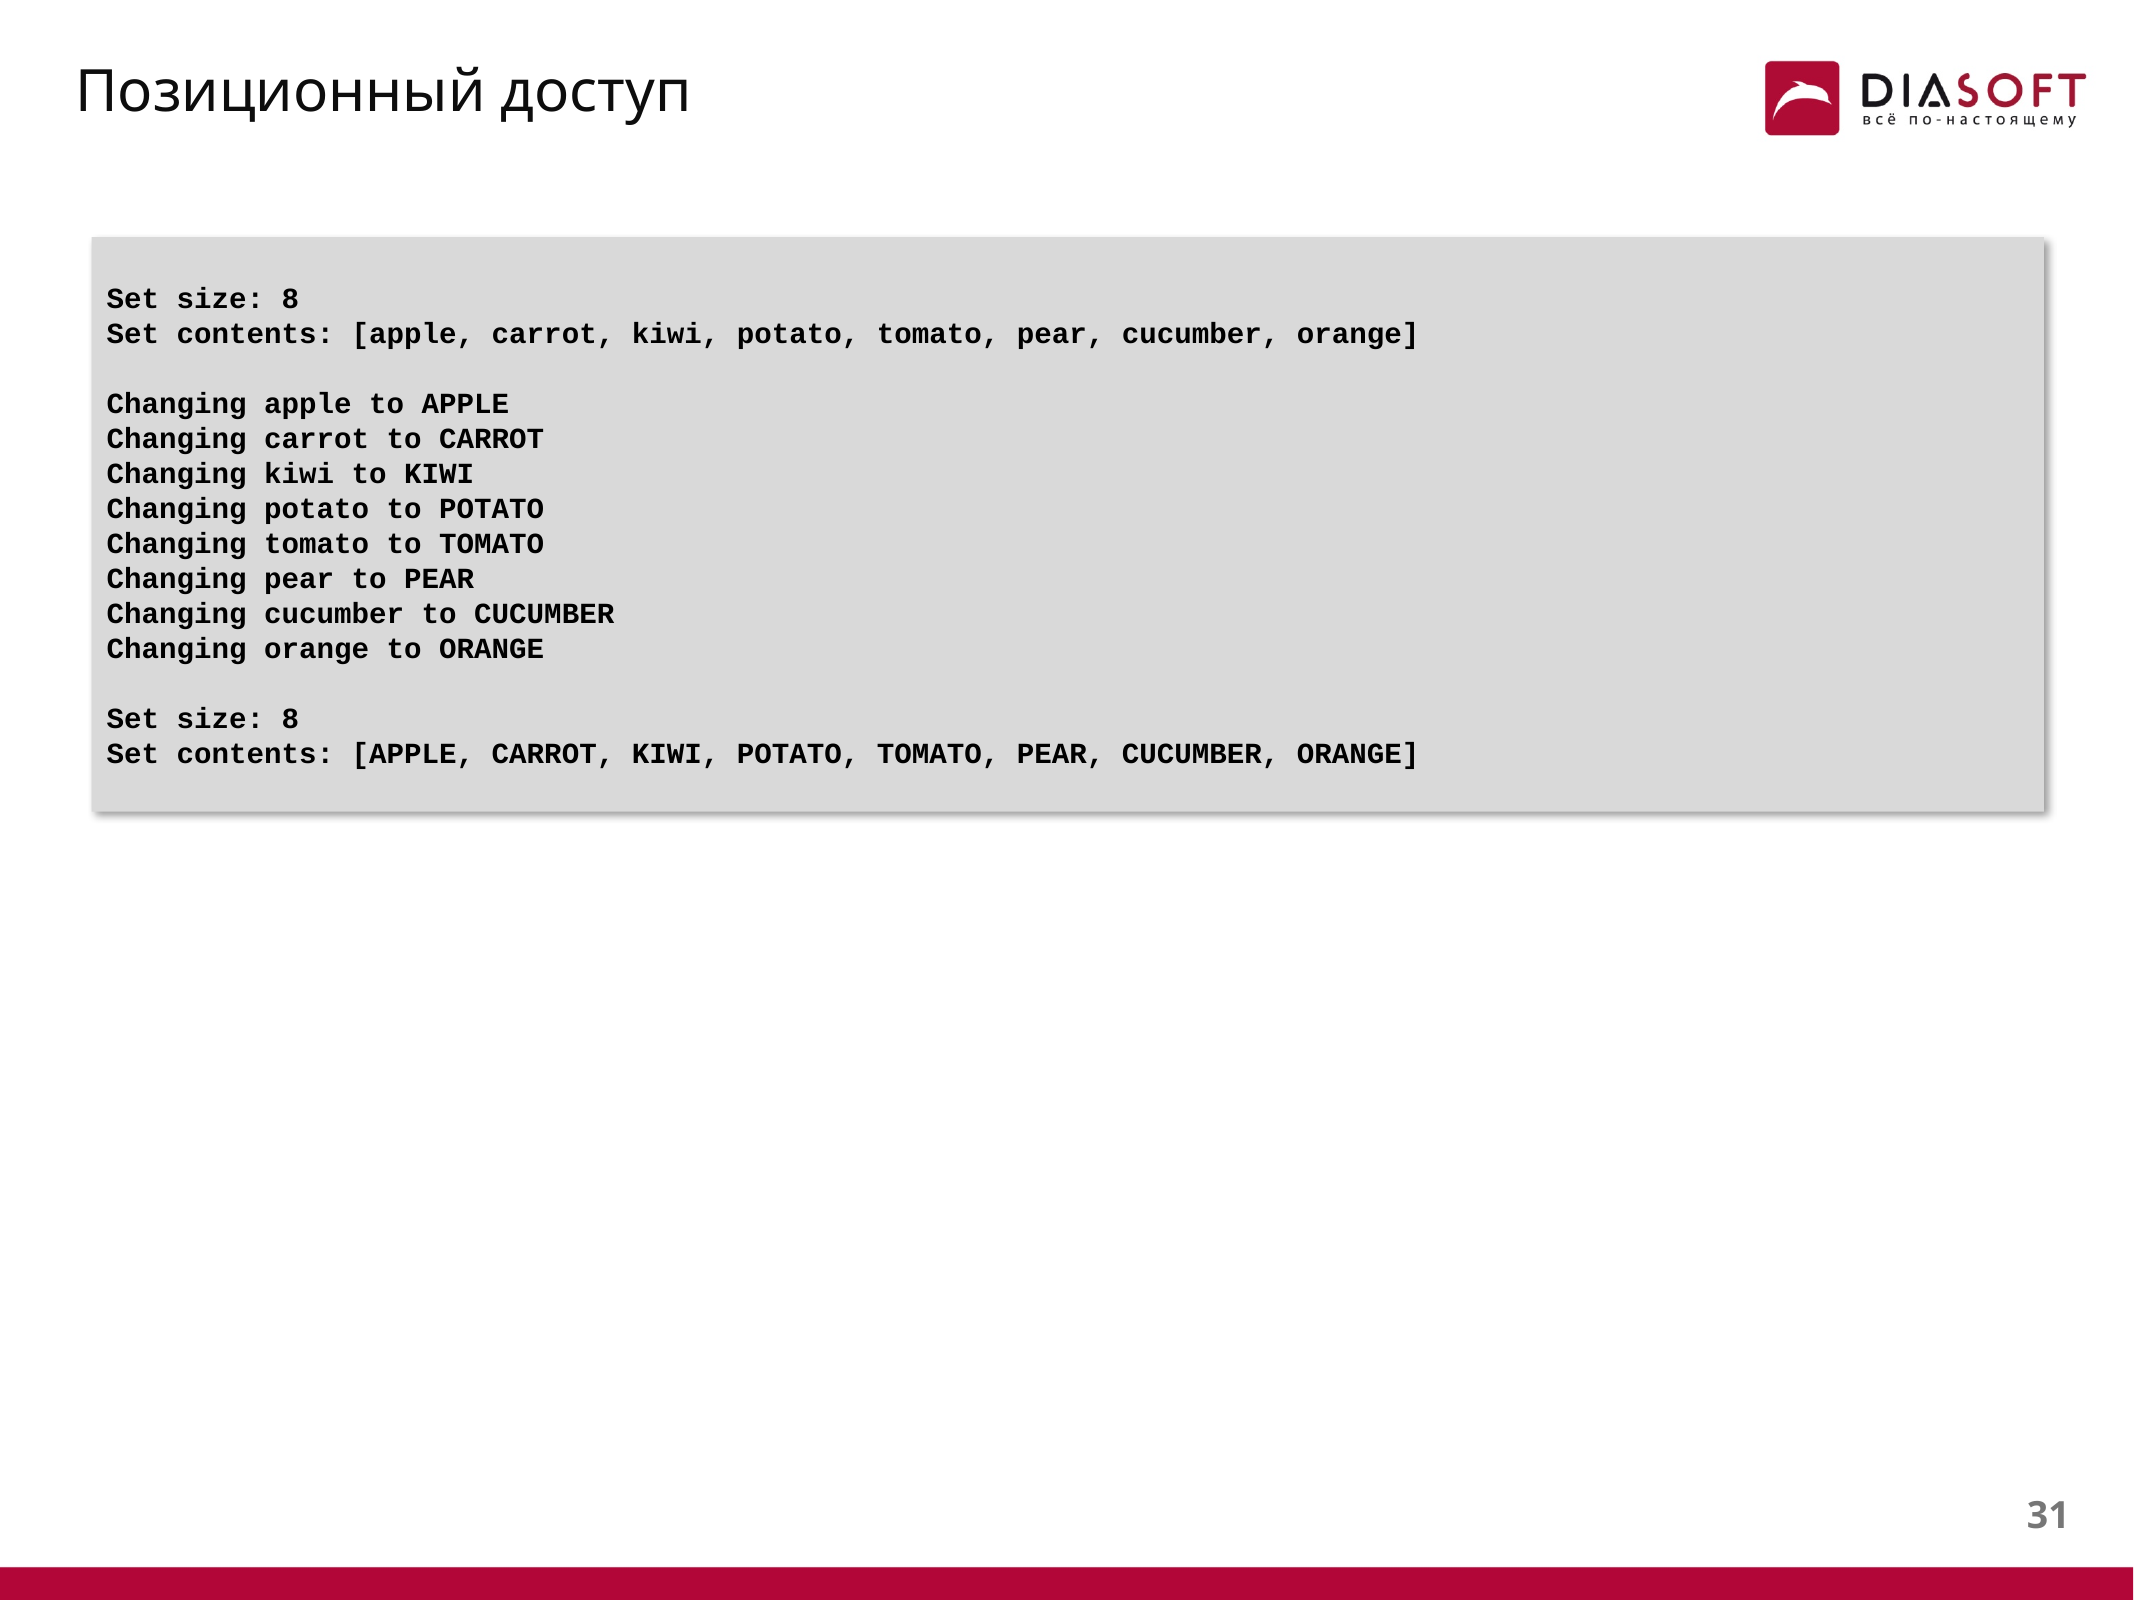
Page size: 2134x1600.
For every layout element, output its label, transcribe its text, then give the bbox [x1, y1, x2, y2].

picture [0, 0, 2134, 1600]
text_box Set size: 8 Set contents: [apple, carrot, kiwi, potato, tomato, pear, cucumber, orange] Changing apple to APPLE Changing carrot to CARROT Changing kiwi to KIWI Changing potato to POTATO Changing tomato to TOMATO Changing pear to PEAR Changing cucumber to CUCUMBER Changing orange to ORANGE Set size: 8 Set contents: [APPLE, CARROT, KIWI, POTATO, TOMATO, PEAR, CUCUMBER, ORANGE] [91, 237, 2044, 812]
title Позиционный доступ [60, 45, 1716, 141]
slide_number 30 [1587, 1476, 2085, 1557]
